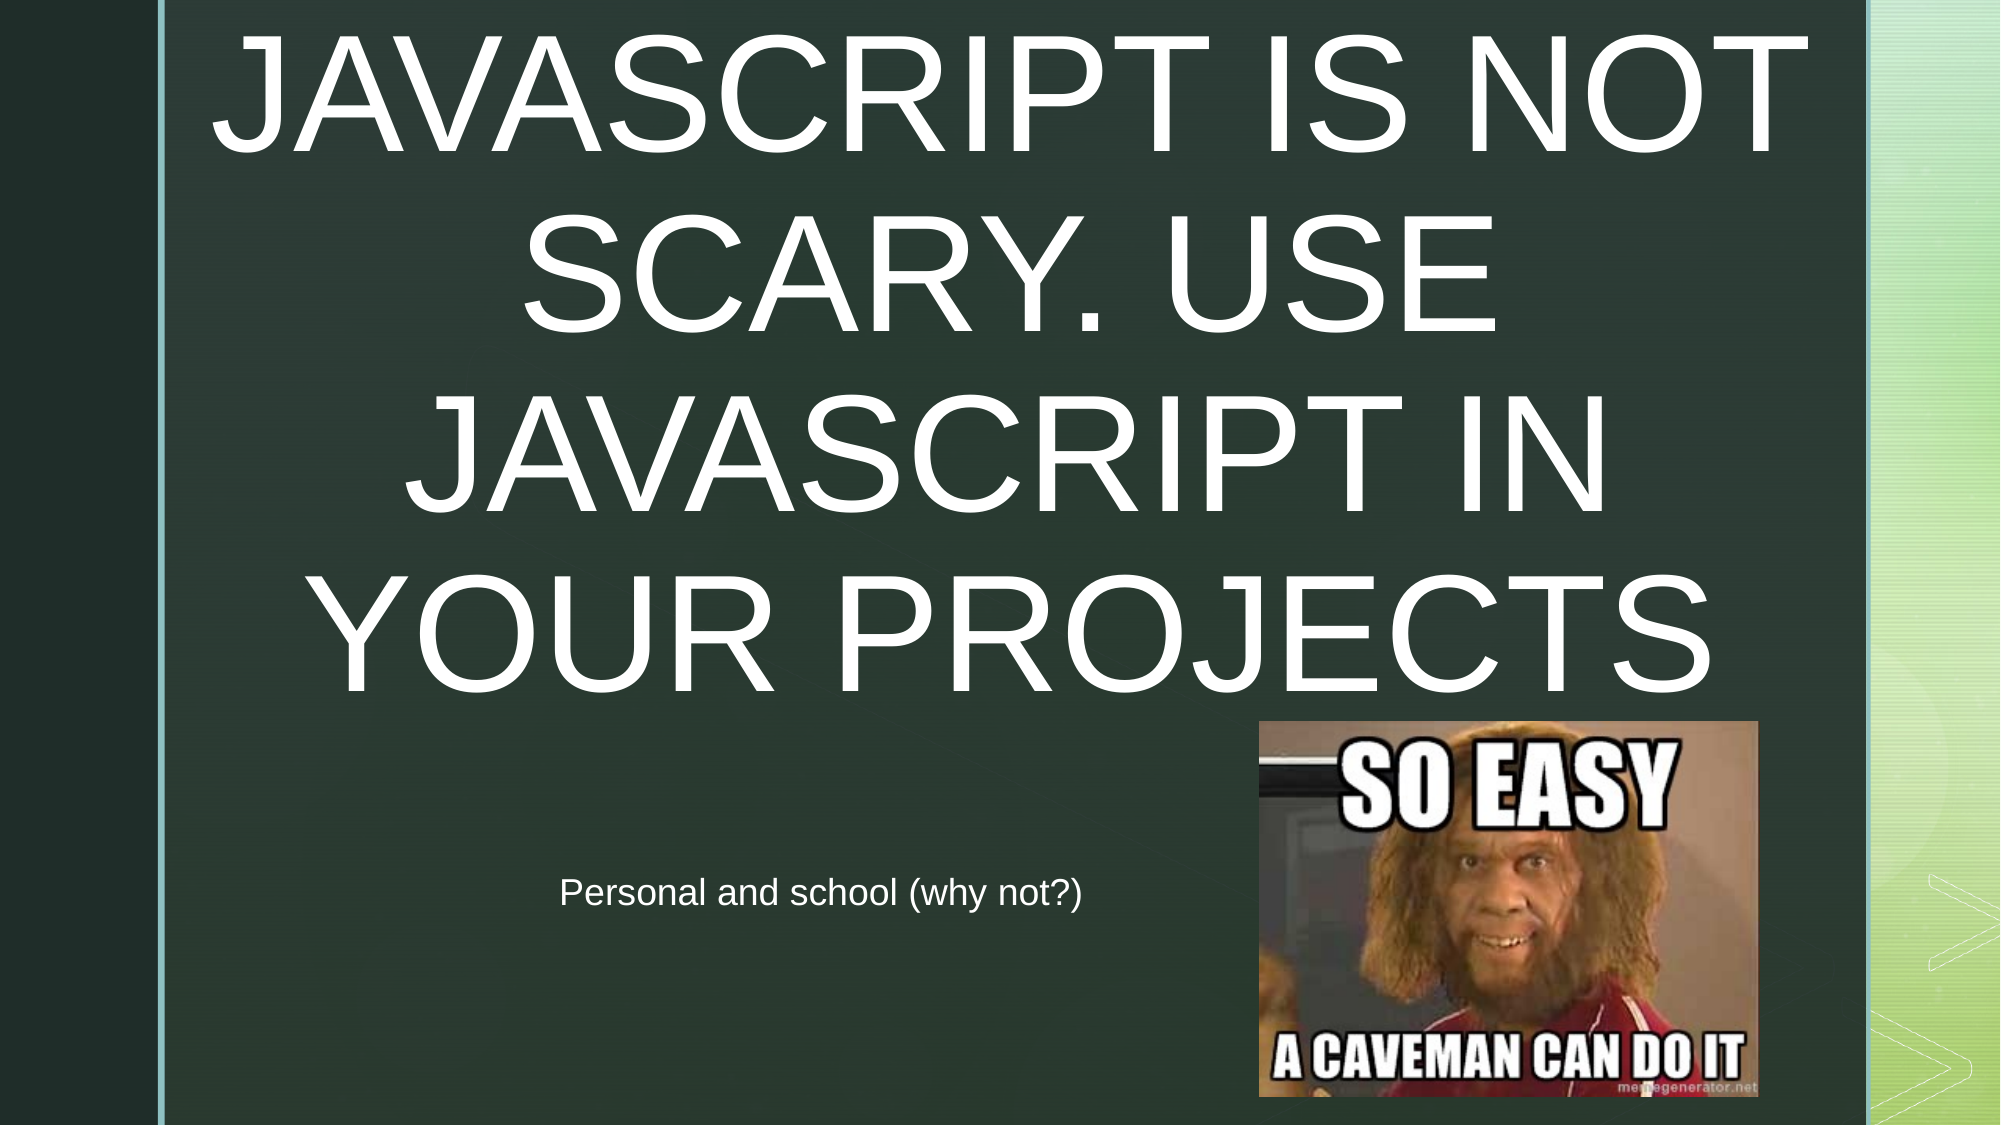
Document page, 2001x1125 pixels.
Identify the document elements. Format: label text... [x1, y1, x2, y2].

title JAVASCRIPT IS NOT scary. Use JavaScript in youR projects [165, 0, 1856, 825]
text_box Personal and school (why not?) [544, 861, 1259, 921]
picture [1259, 721, 1760, 1098]
picture [1871, 0, 2001, 1125]
